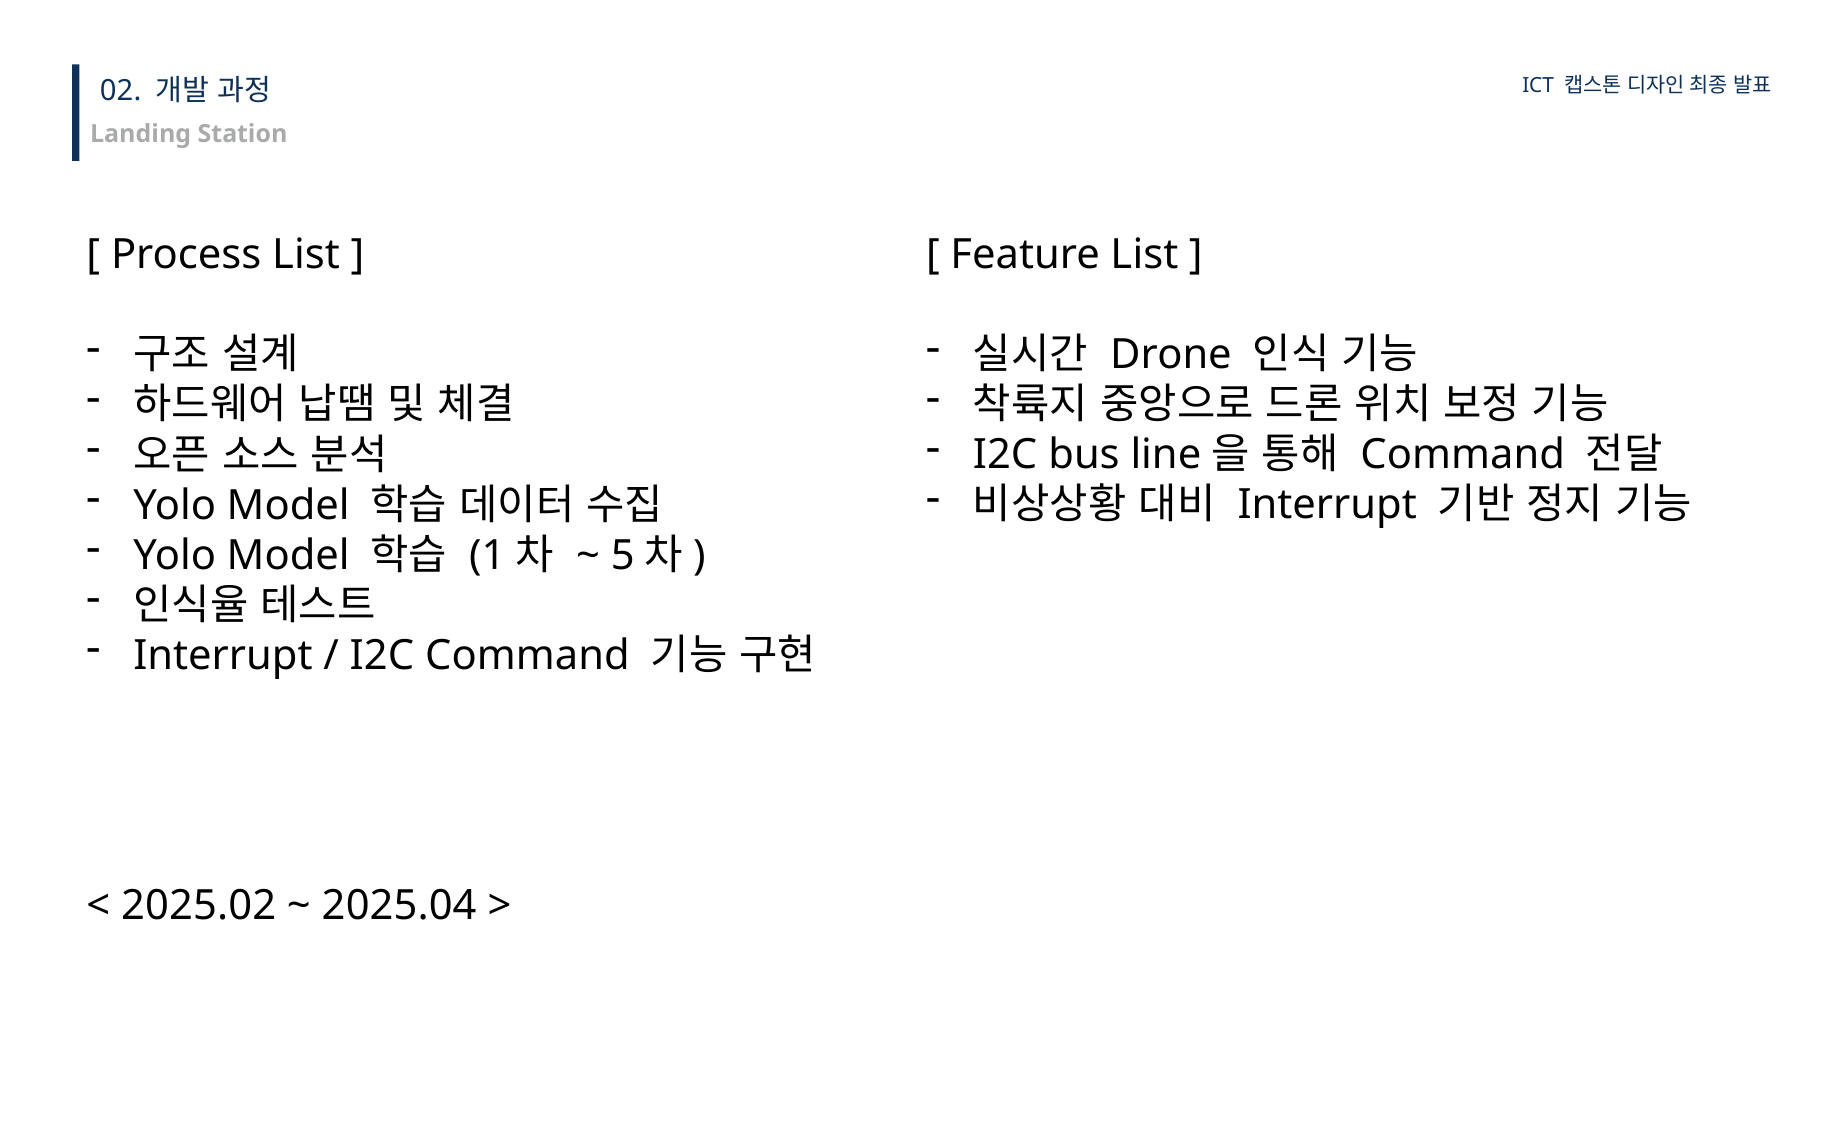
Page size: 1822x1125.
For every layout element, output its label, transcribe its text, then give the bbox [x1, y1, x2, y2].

text_box [70, 63, 81, 162]
text_box [ Feature List ] 실시간 Drone 인식 기능 착륙지 중앙으로 드론 위치 보정 기능 I2C bus line을 통해 Command 전달 비상상황 대비 Interrupt 기반 정지 기능 [911, 219, 1779, 635]
text_box 02. 개발 과정 [85, 64, 287, 109]
text_box ICT 캡스톤 디자인 최종 발표 [1507, 64, 1787, 104]
text_box Landing Station [75, 109, 303, 155]
text_box [ Process List ] 구조 설계 하드웨어 납땜 및 체결 오픈 소스 분석 Yolo Model 학습 데이터 수집 Yolo Model 학습 (1차 ~ 5차) 인식율 테스트 Interrupt / I2C Command 기능 구현 < 2025.02 ~ 2025.04 > [71, 219, 939, 985]
